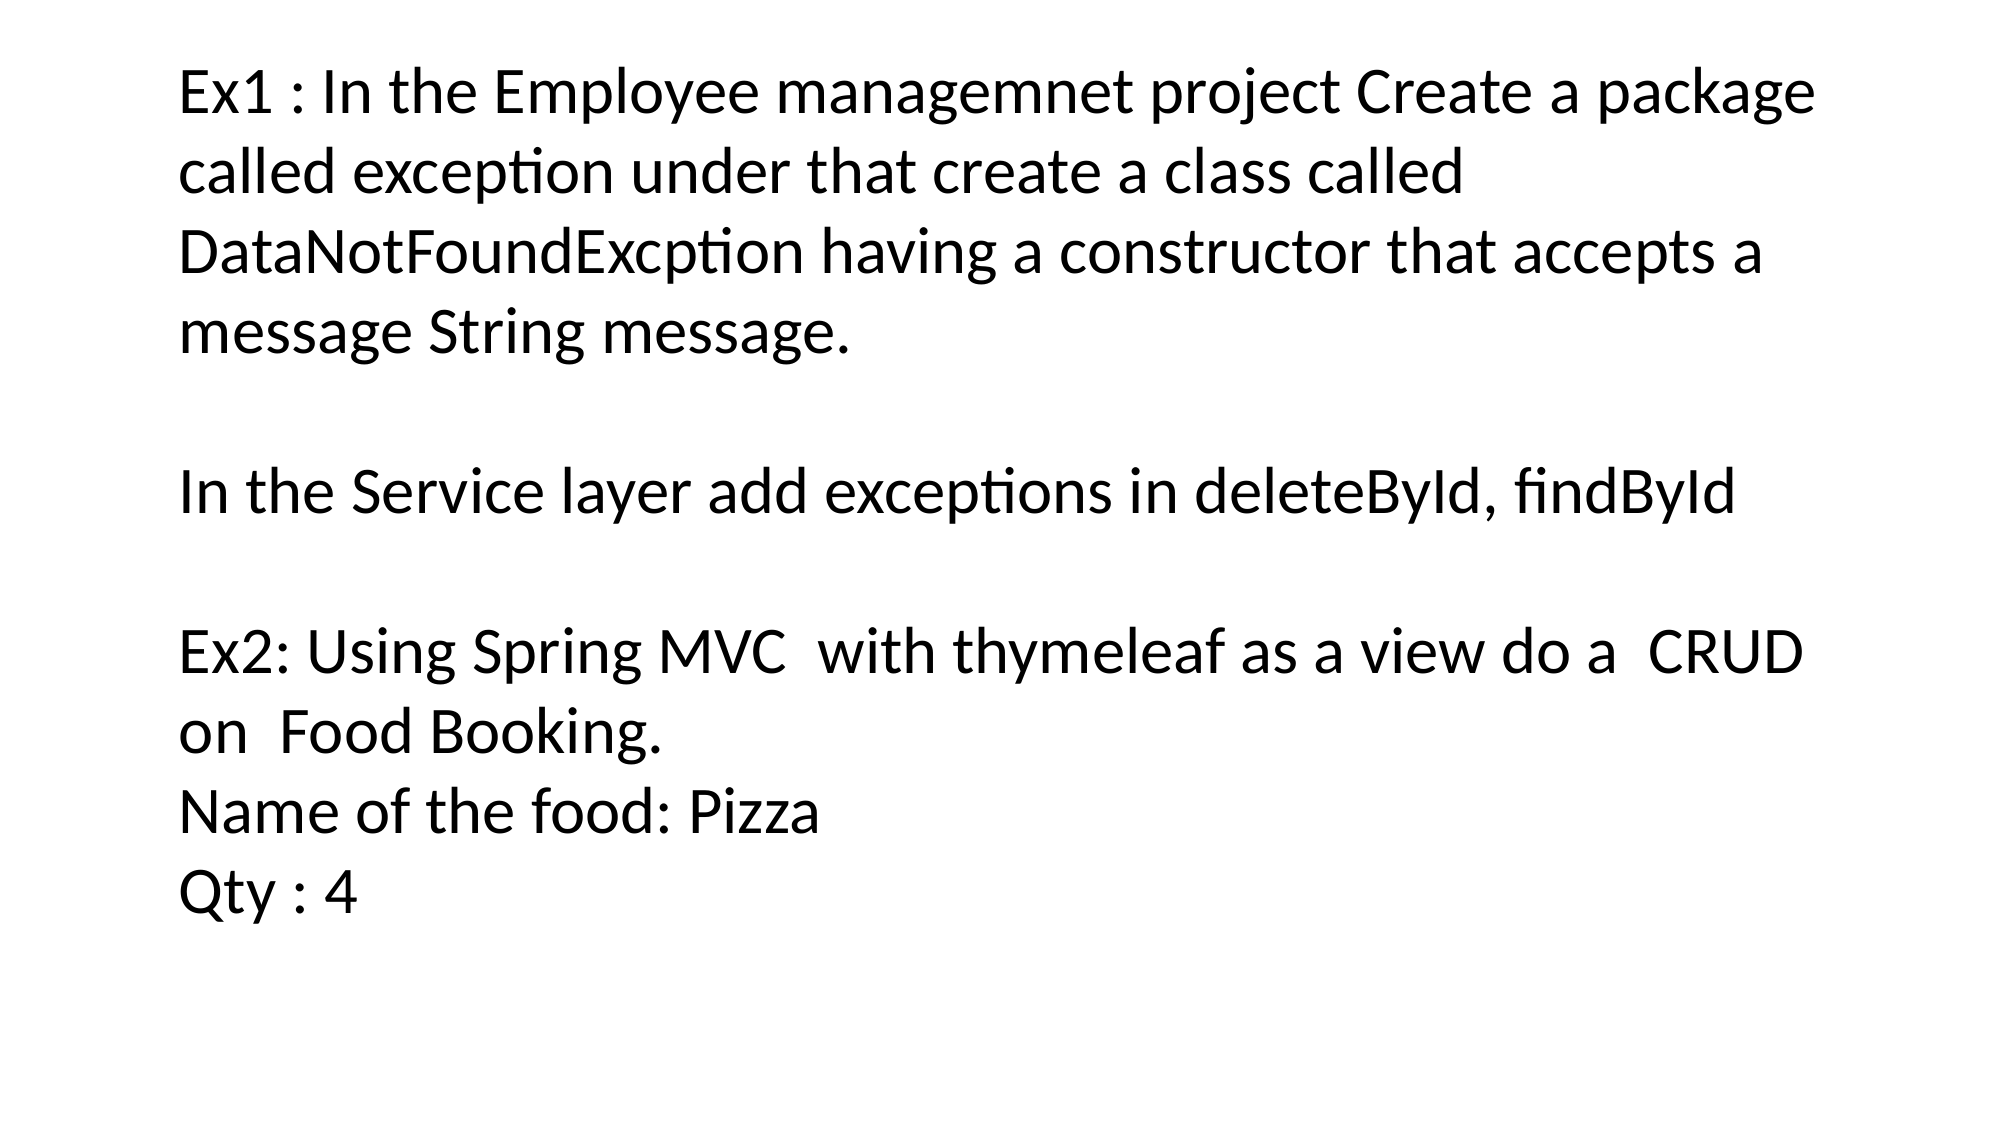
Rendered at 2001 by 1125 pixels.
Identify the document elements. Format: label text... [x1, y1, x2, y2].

text_box Ex1 : In the Employee managemnet project Create a package called exception under that create a class called DataNotFoundExcption having a constructor that accepts a message String message. In the Service layer add exceptions in deleteById, findById Ex2: Using Spring MVC with thymeleaf as a view do a CRUD on Food Booking. Name of the food: Pizza Qty : 4 [164, 39, 1864, 935]
